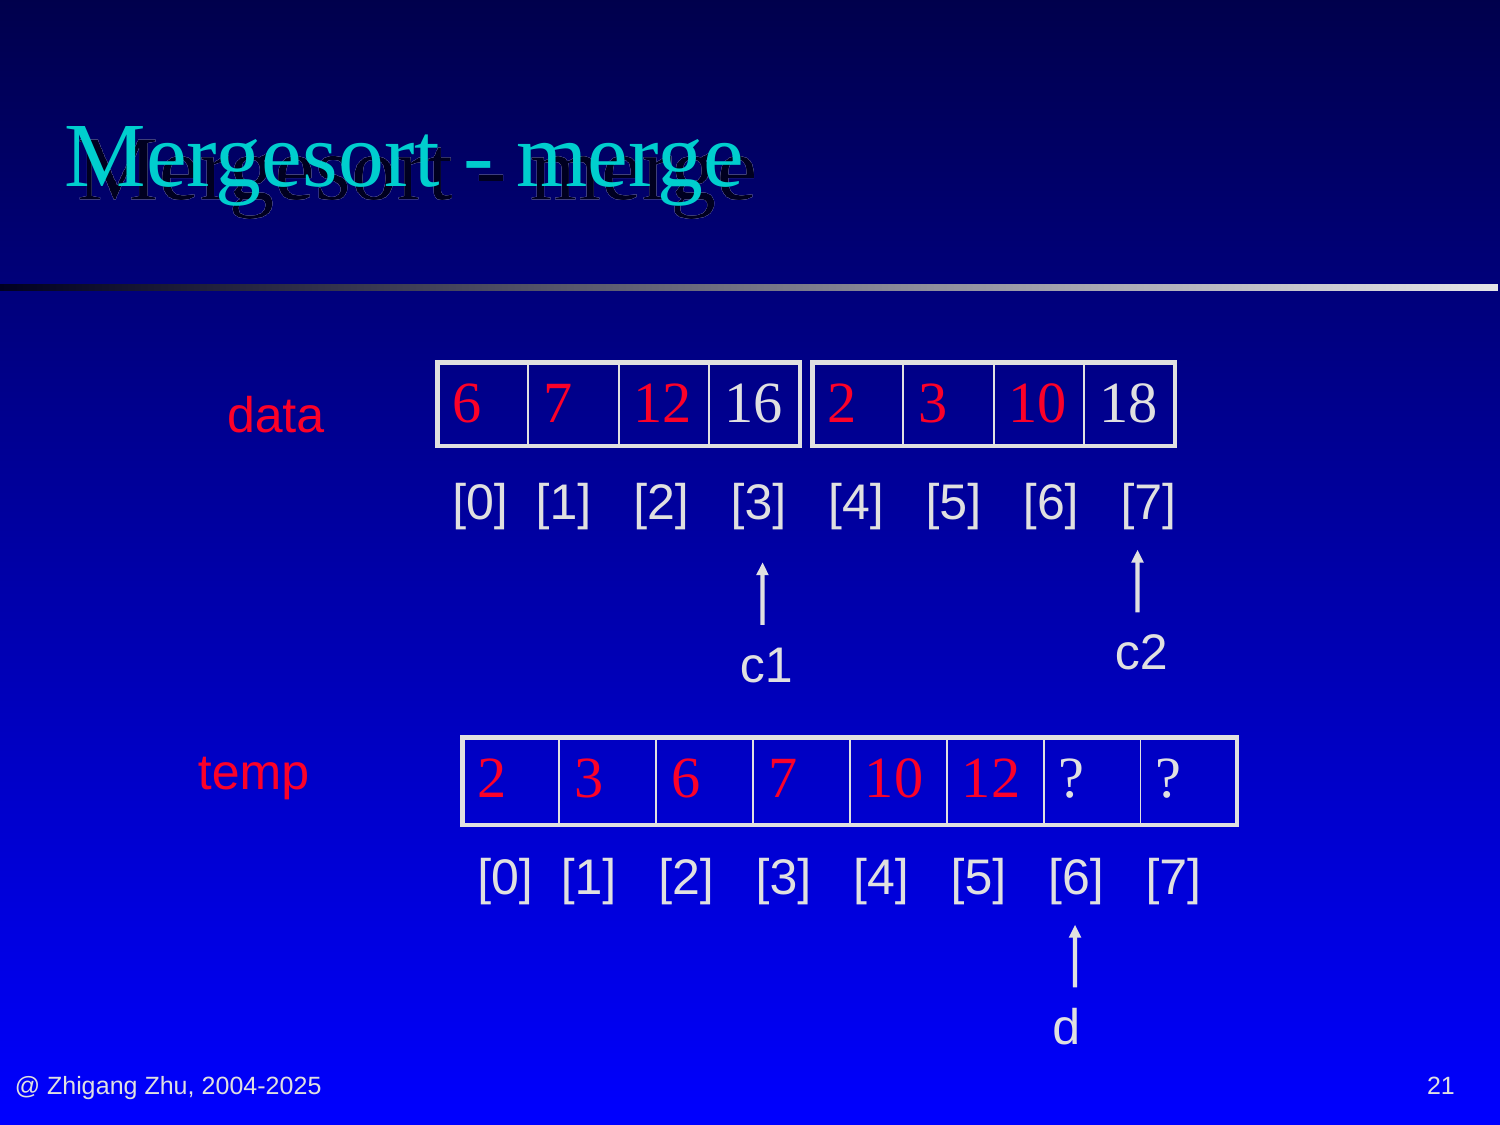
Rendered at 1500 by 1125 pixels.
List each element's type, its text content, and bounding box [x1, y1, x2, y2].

table_header 18 [1085, 365, 1173, 444]
title Mergesort - merge [49, 55, 1326, 245]
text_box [1099, 549, 1201, 688]
table_header 6 [657, 740, 752, 823]
table_header 3 [560, 740, 655, 823]
table_header 3 [904, 365, 993, 444]
table_header 2 [815, 365, 902, 444]
table_header 12 [620, 365, 708, 444]
table_header 6 [440, 365, 527, 444]
text_box [0] [1] [2] [3] [4] [5] [6] [7] [437, 462, 1225, 538]
table_header 10 [851, 740, 946, 823]
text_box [1037, 924, 1138, 1063]
table_header 16 [710, 365, 798, 444]
table_header 12 [948, 740, 1043, 823]
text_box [724, 562, 826, 701]
text_box [0] [1] [2] [3] [4] [5] [6] [7] [462, 837, 1250, 913]
table_header ? [1045, 740, 1140, 823]
table_header 7 [754, 740, 849, 823]
text_box data [212, 374, 350, 450]
table_header 2 [465, 740, 558, 823]
text_box temp [183, 732, 371, 807]
table_header 10 [995, 365, 1083, 444]
table_header ? [1141, 740, 1235, 823]
table_header 7 [529, 365, 618, 444]
